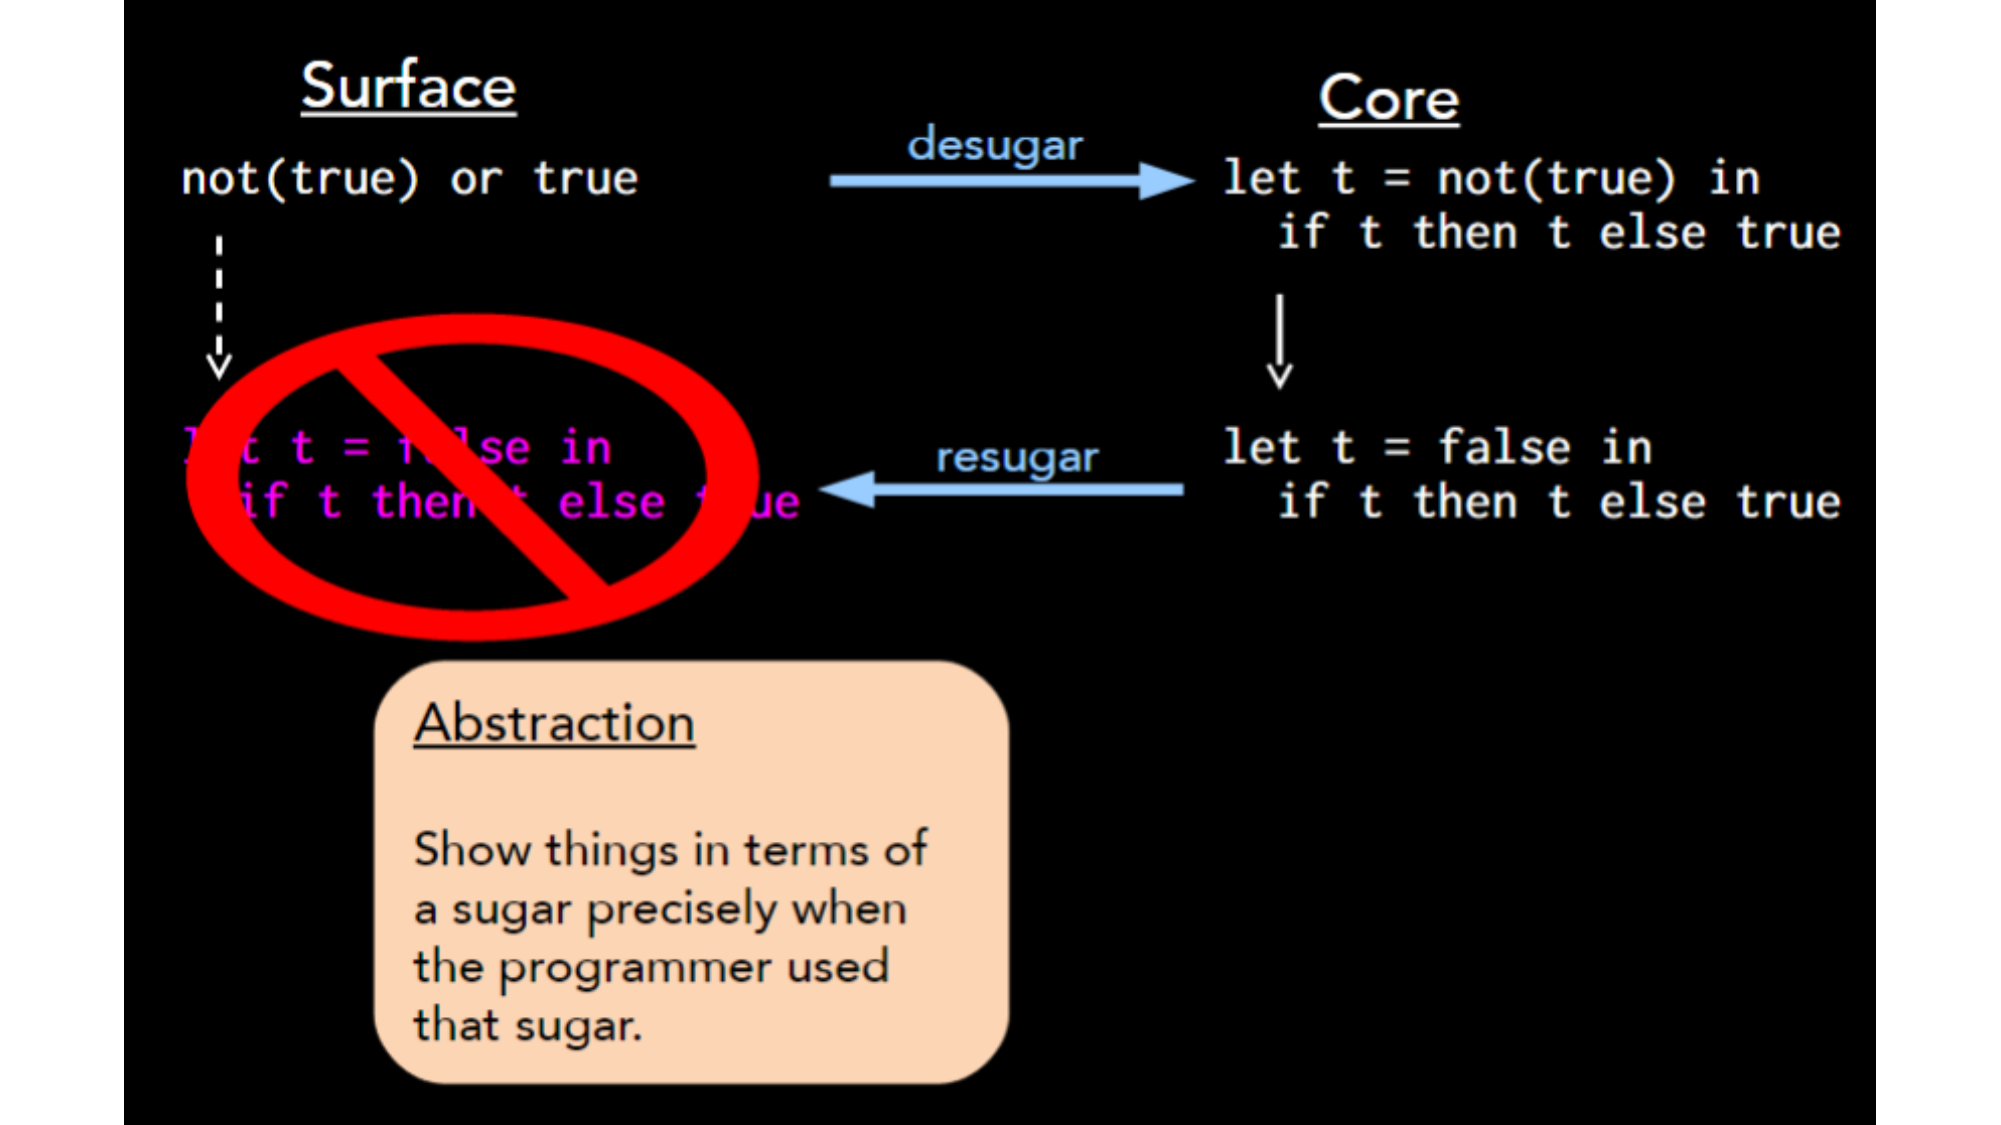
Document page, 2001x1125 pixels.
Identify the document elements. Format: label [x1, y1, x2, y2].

picture [124, 0, 1876, 1125]
